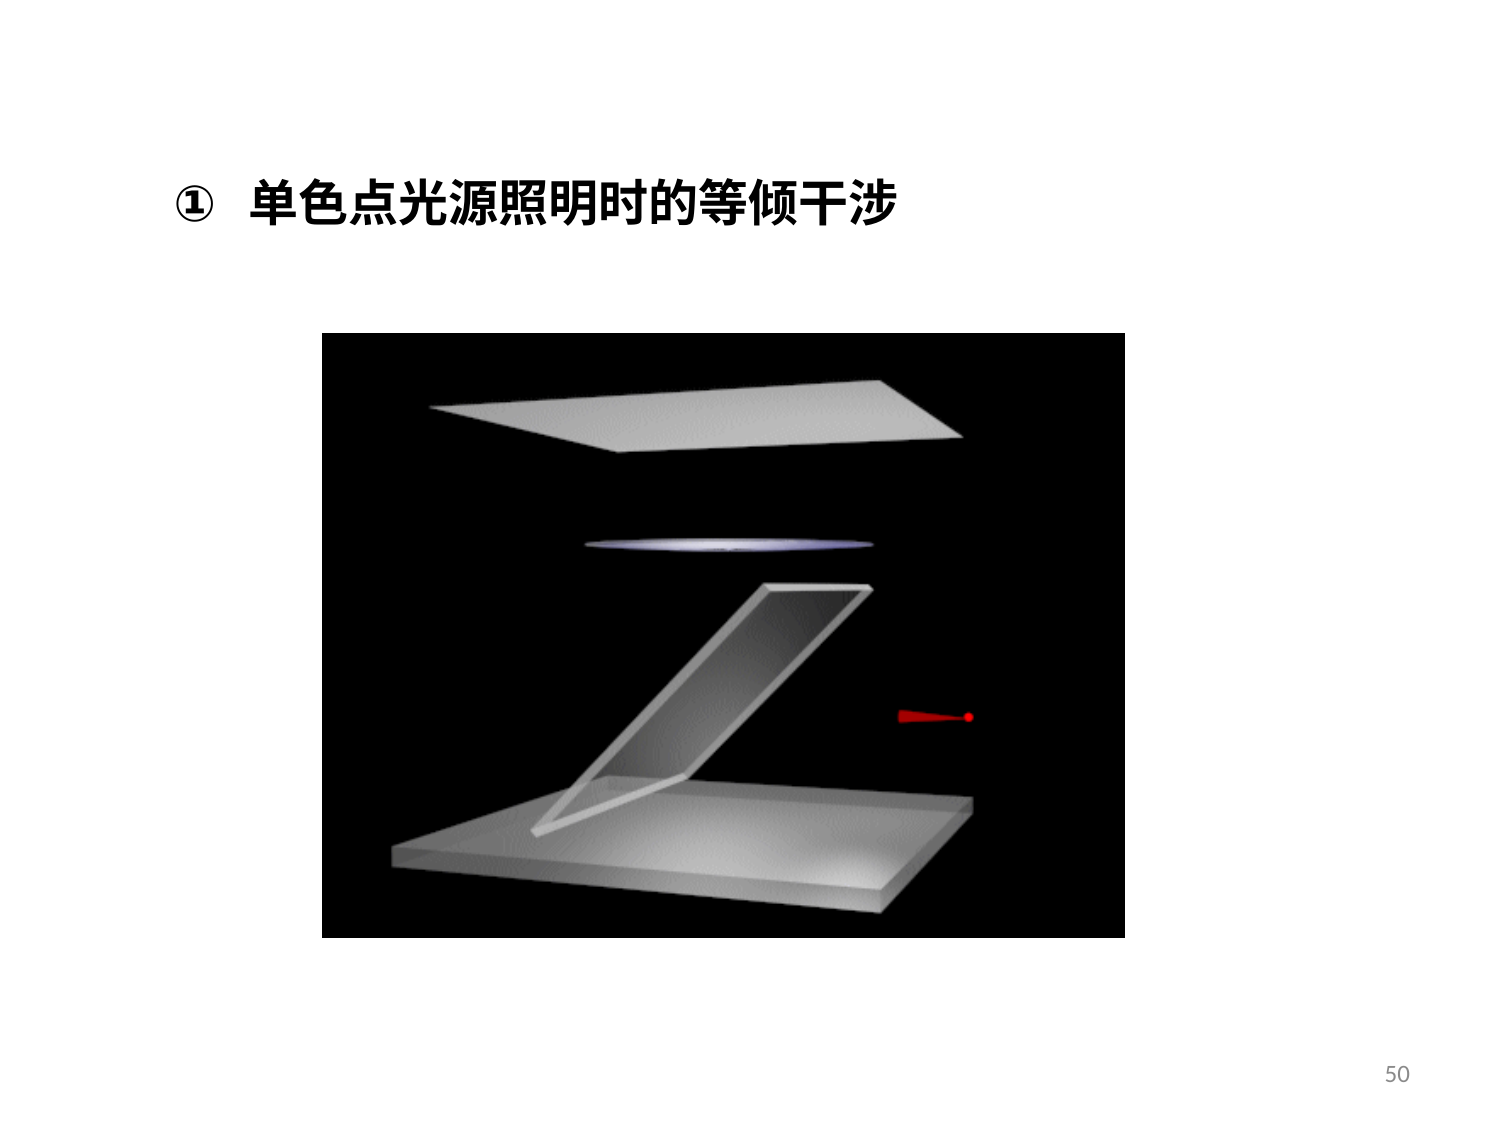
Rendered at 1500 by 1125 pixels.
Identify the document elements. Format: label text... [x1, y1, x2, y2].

text_box 单色点光源照明时的等倾干涉 [158, 163, 979, 239]
slide_number 50 [1074, 1042, 1425, 1103]
picture [322, 333, 1126, 938]
